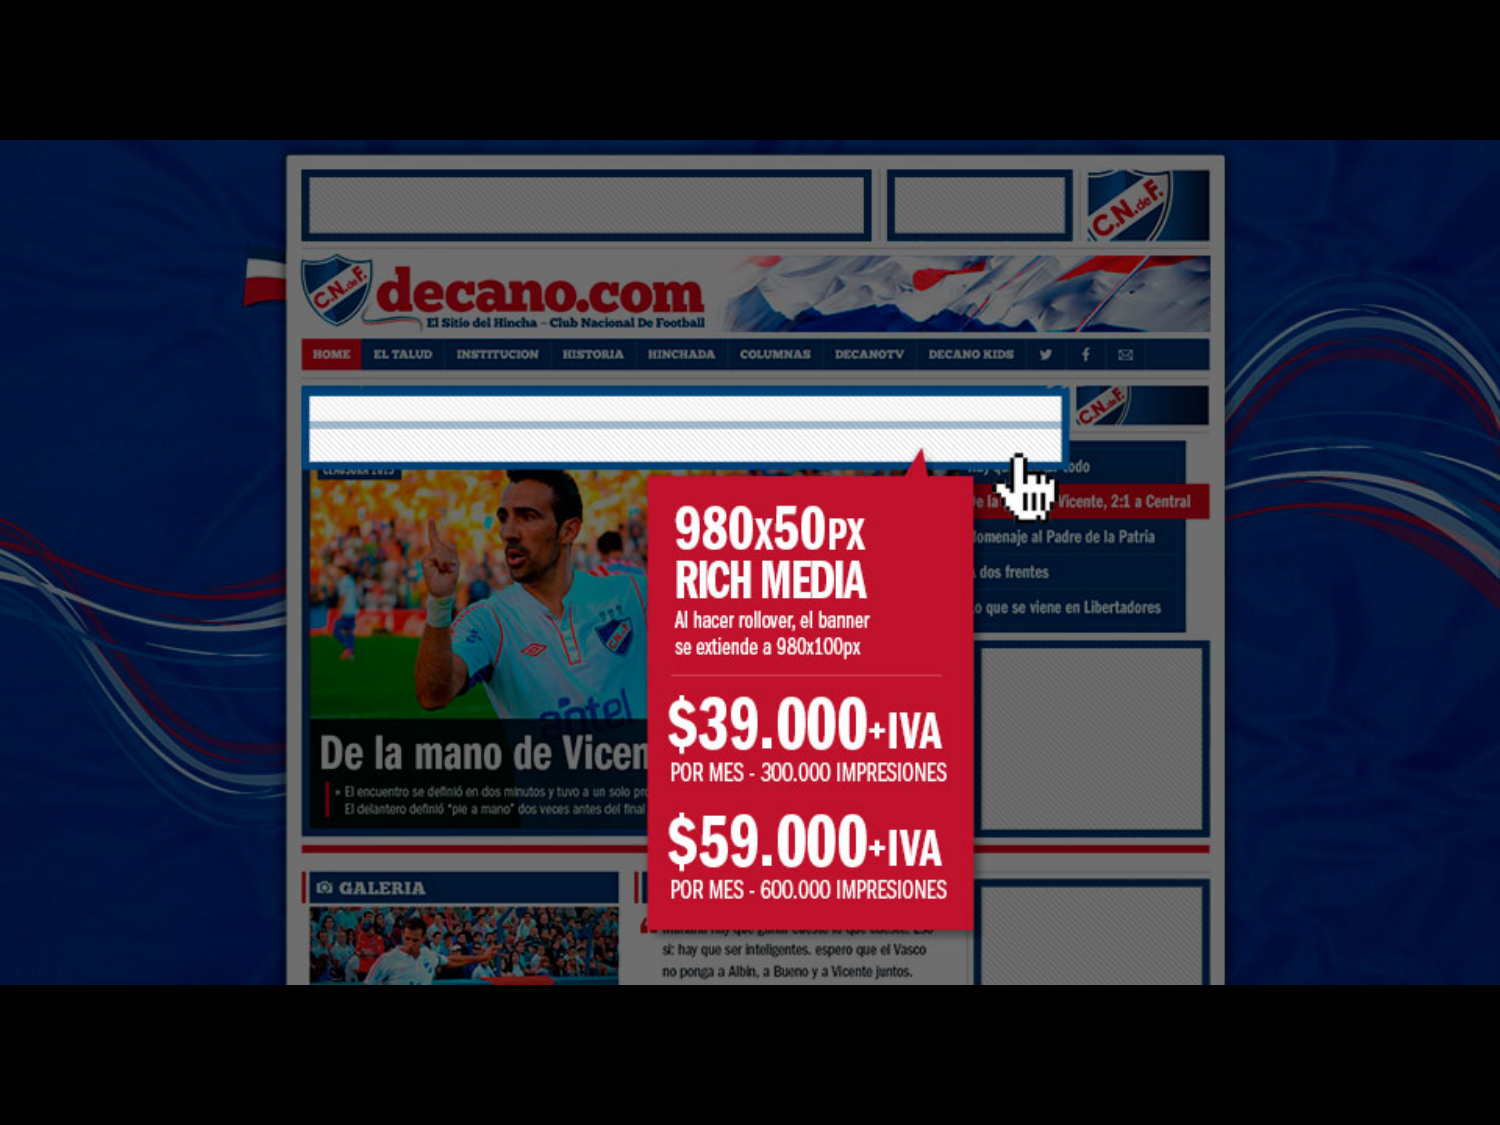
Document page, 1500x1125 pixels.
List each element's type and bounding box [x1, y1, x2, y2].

picture [0, 140, 1500, 985]
